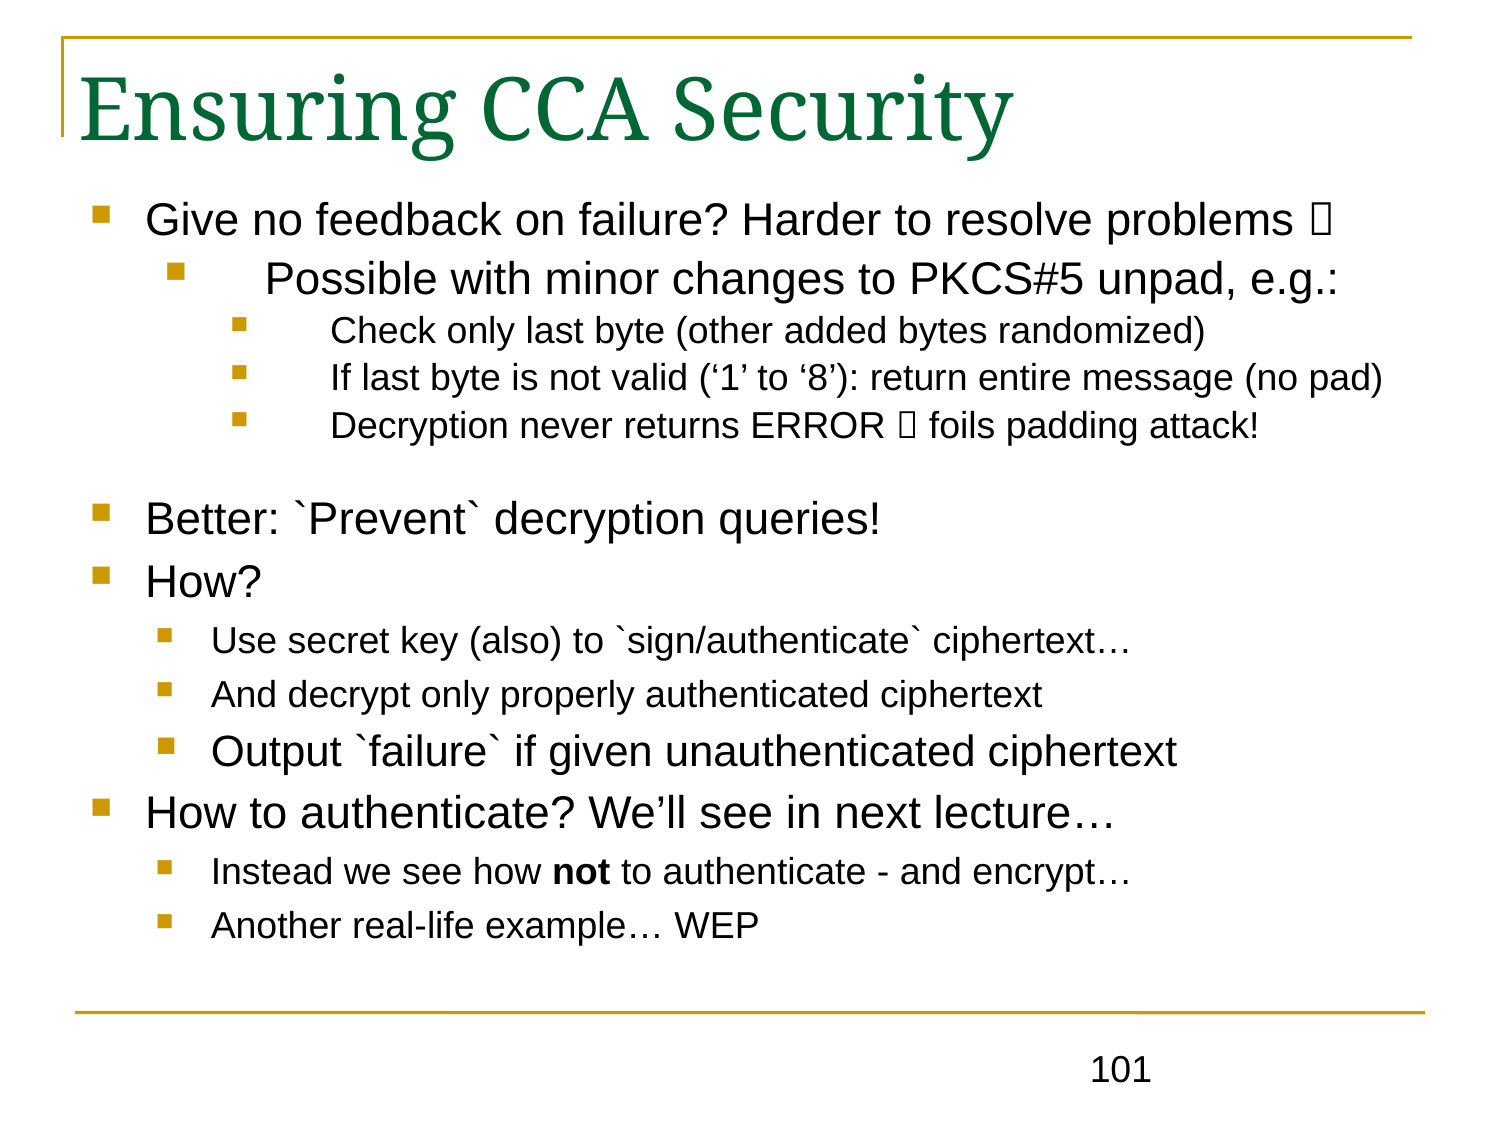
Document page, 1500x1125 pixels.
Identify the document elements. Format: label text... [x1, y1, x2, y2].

title Ensuring CCA Security [63, 45, 1425, 174]
slide_number 101 [1074, 1023, 1424, 1098]
list Give no feedback on failure? Harder to resolve problems  Possible with minor changes to PKCS#5 unpad, e.g.: Check only last byte (other added bytes randomized) If last byte is not valid (‘1’ to ‘8’): return entire message (no pad) Decryption never returns ERROR  foils padding attack! Better: `Prevent` decryption queries! How? Use secret key (also) to `sign/authenticate` ciphertext… And decrypt only properly authenticated ciphertext Output `failure` if given unauthenticated ciphertext How to authenticate? We’ll see in next lecture… Instead we see how not to authenticate - and encrypt… Another real-life example… WEP [75, 188, 1425, 1006]
